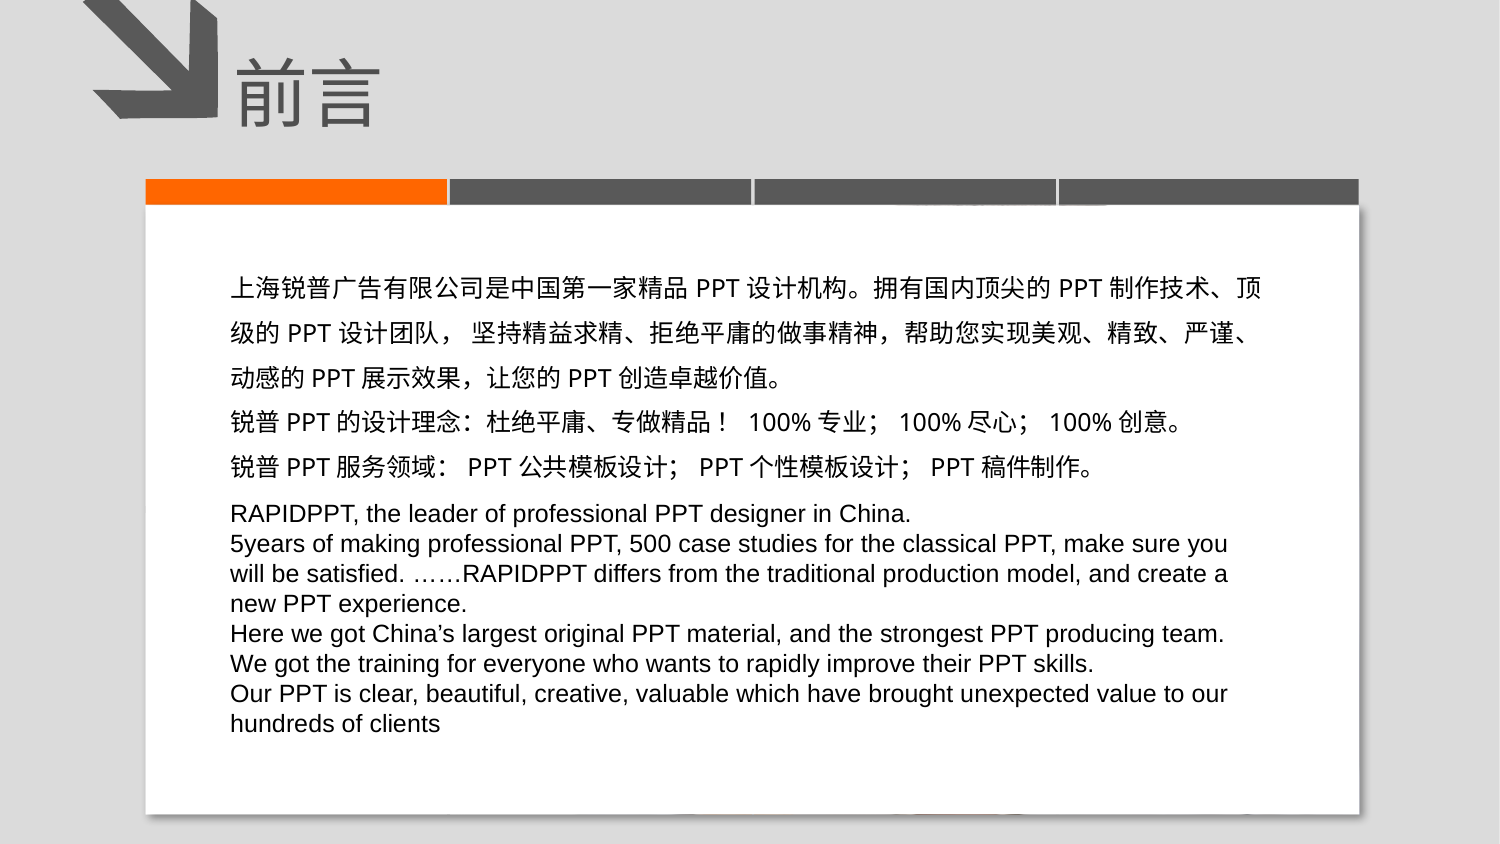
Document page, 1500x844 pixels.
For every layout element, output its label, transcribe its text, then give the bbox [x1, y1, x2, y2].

text_box RAPIDPPT, the leader of professional PPT designer in China. 5years of making professional PPT, 500 case studies for the classical PPT, make sure you will be satisfied. ……RAPIDPPT differs from the traditional production model, and create a new PPT experience. Here we got China’s largest original PPT material, and the strongest PPT producing team. We got the training for everyone who wants to rapidly improve their PPT skills. Our PPT is clear, beautiful, creative, valuable which have brought unexpected value to our hundreds of clients [215, 490, 1282, 745]
picture [120, 0, 190, 69]
picture [0, 0, 1500, 844]
text_box 前言 [218, 38, 399, 144]
text_box 上海锐普广告有限公司是中国第一家精品PPT设计机构。拥有国内顶尖的PPT制作技术、顶级的PPT设计团队， 坚持精益求精、拒绝平庸的做事精神，帮助您实现美观、精致、严谨、动感的PPT展示效果，让您的PPT创造卓越价值。 锐普PPT的设计理念：杜绝平庸、专做精品 ！100%专业；100%尽心；100%创意。 锐普PPT服务领域：PPT公共模板设计；PPT个性模板设计；PPT稿件制作。 [215, 249, 1277, 490]
